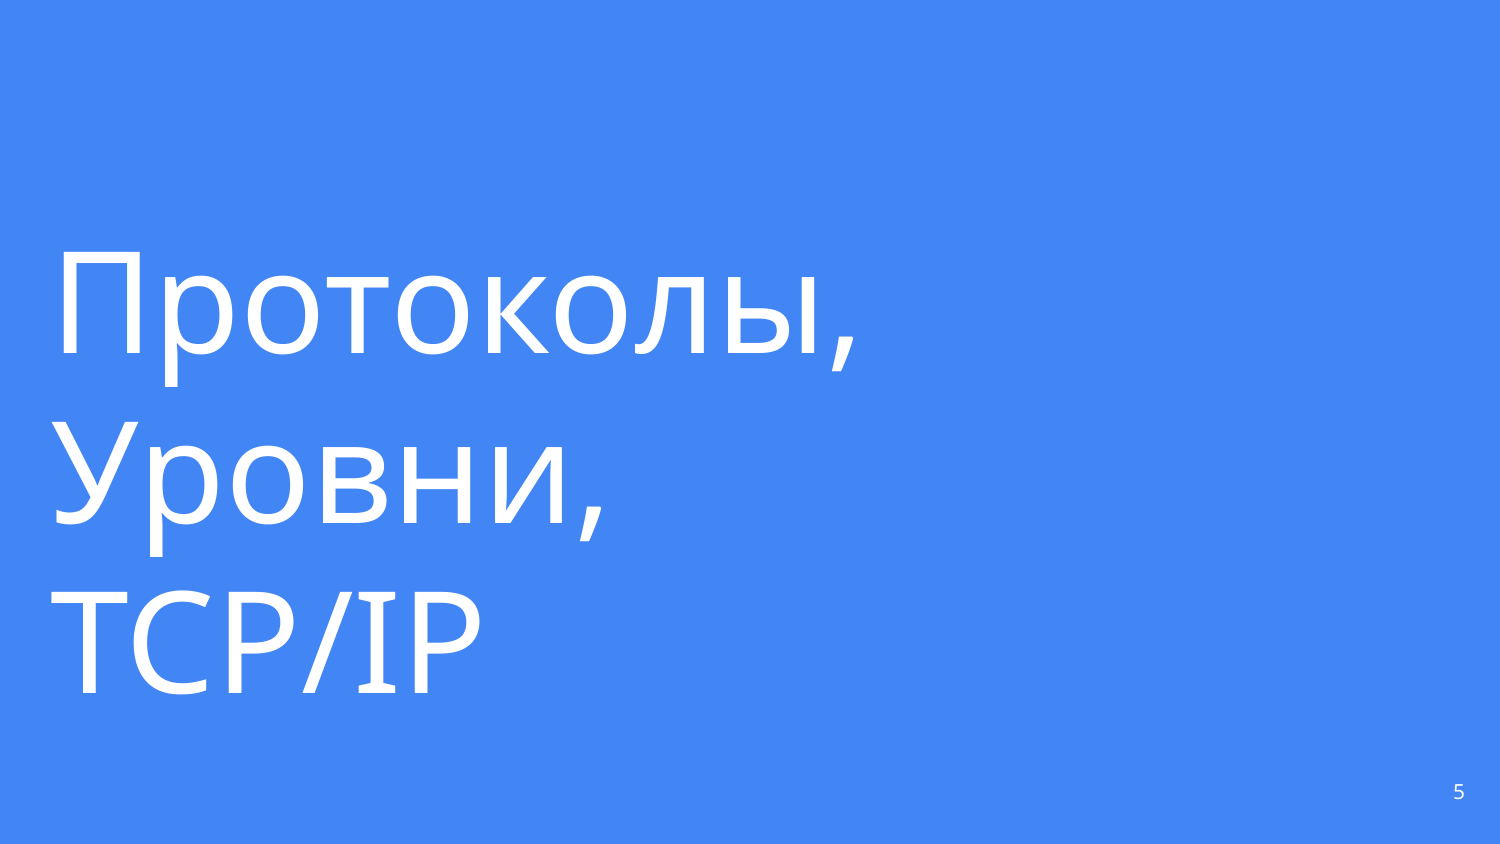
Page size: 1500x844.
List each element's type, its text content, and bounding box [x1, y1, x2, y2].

slide_number ‹#› [1389, 533, 1480, 844]
title Протоколы, Уровни, TCP/IP [34, 197, 1367, 738]
